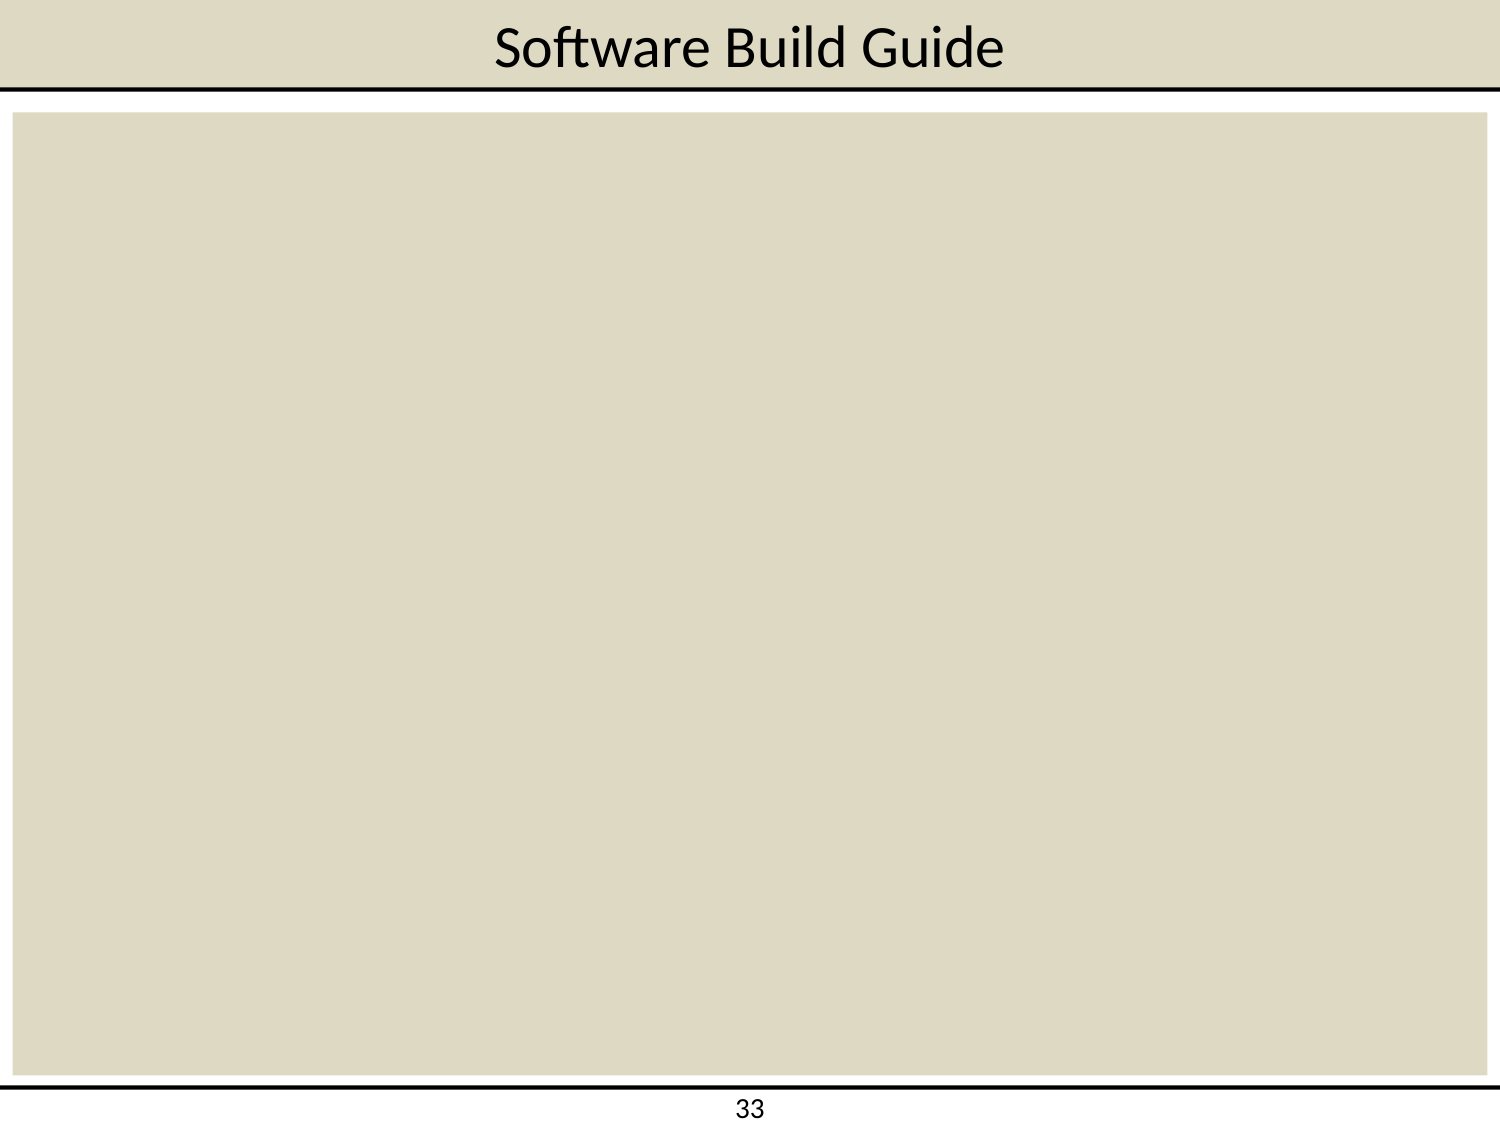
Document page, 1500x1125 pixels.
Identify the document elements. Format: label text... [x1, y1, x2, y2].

text_box [10, 110, 1490, 1078]
title Software Build Guide [0, 0, 1500, 88]
